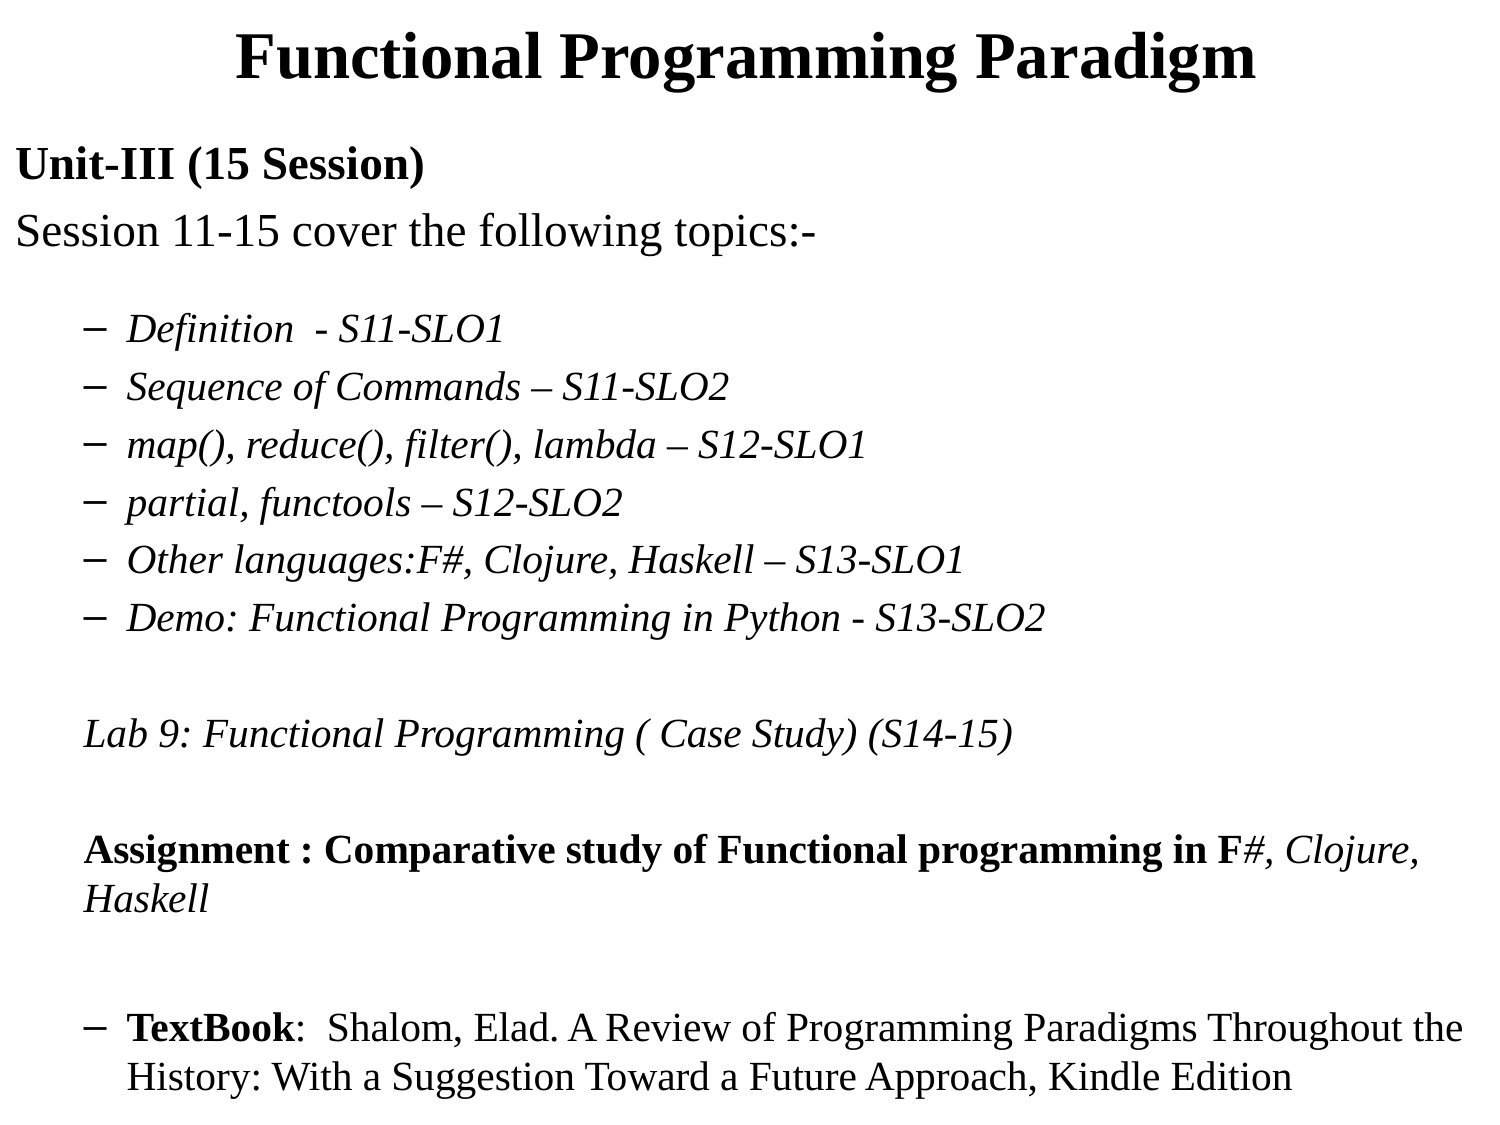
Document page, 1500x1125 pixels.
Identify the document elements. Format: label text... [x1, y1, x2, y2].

list Unit-III (15 Session) Session 11-15 cover the following topics:- Definition - S11-SLO1 Sequence of Commands – S11-SLO2 map(), reduce(), filter(), lambda – S12-SLO1 partial, functools – S12-SLO2 Other languages:F#, Clojure, Haskell – S13-SLO1 Demo: Functional Programming in Python - S13-SLO2 Lab 9: Functional Programming ( Case Study) (S14-15) Assignment : Comparative study of Functional programming in F#, Clojure, Haskell TextBook: Shalom, Elad. A Review of Programming Paradigms Throughout the History: With a Suggestion Toward a Future Approach, Kindle Edition [0, 125, 1500, 1125]
title Functional Programming Paradigm [99, 0, 1394, 104]
